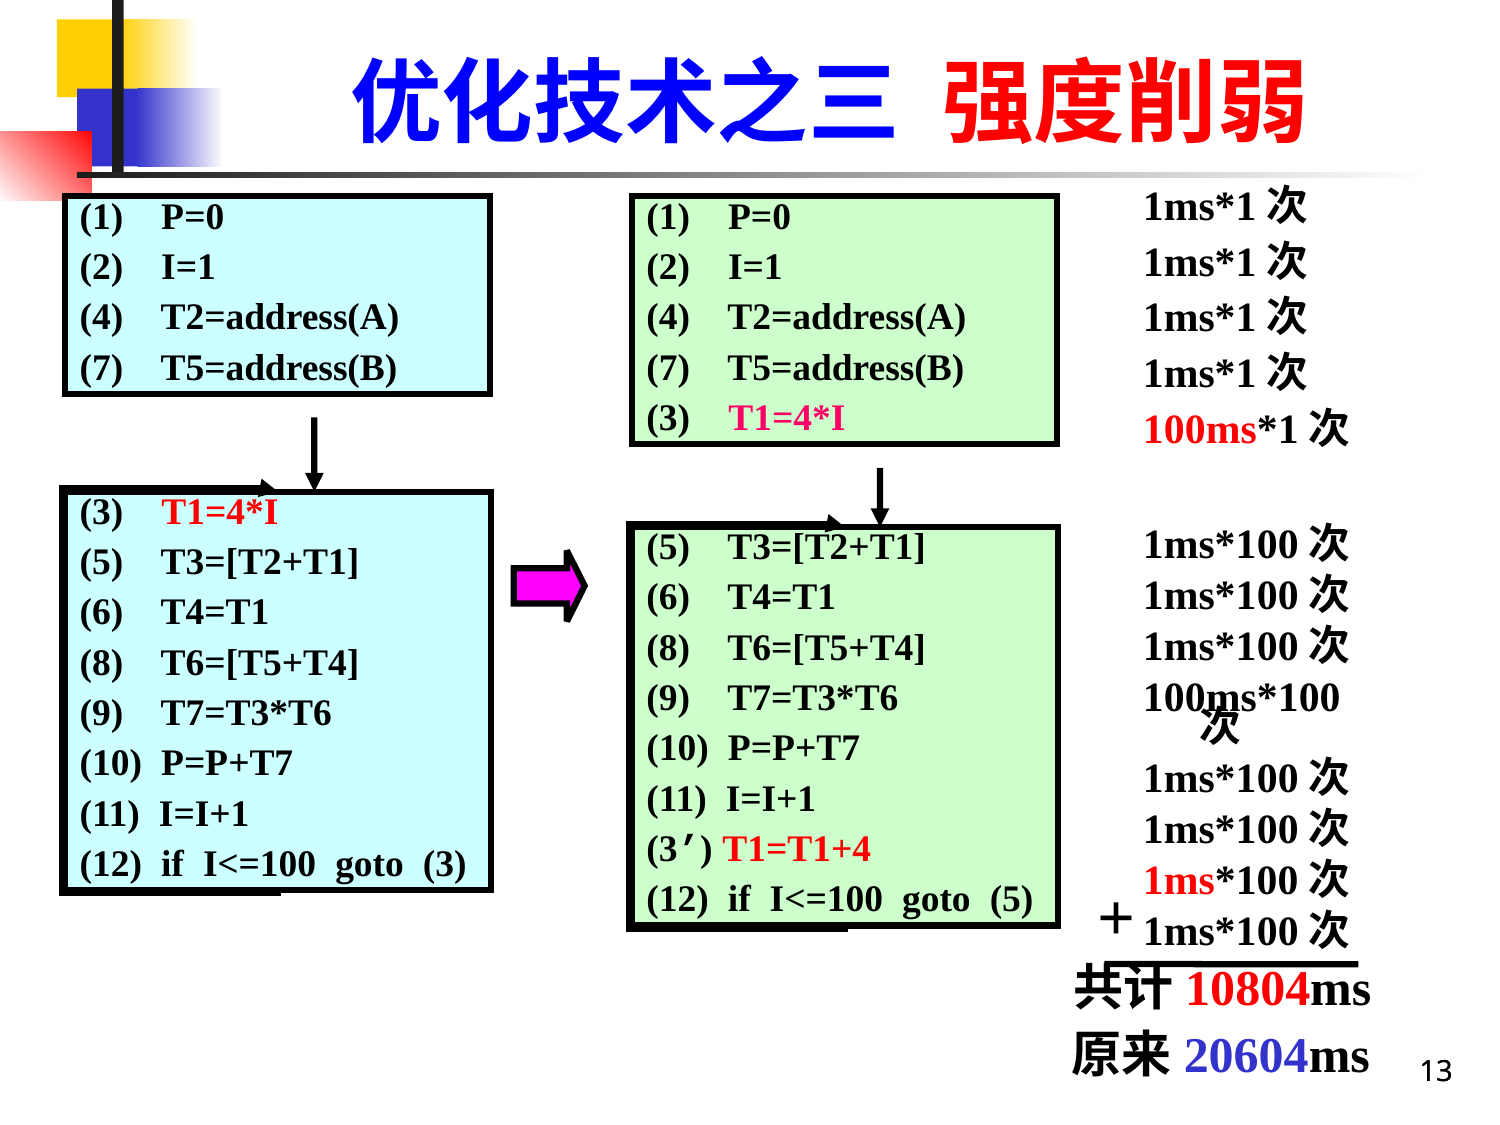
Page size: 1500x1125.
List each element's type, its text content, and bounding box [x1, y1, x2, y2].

text_box (3) T1=4*I (5) T3=[T2+T1] (6) T4=T1 (8) T6=[T5+T4] (9) T7=T3*T6 (10) P=P+T7 (11) I=I+1 (12) if I<=100 goto (3) [68, 491, 492, 706]
text_box (3) T1=4*I (5) T3=[T2+T1] (6) T4=T1 (8) T6=[T5+T4] (9) T7=T3*T6 (10) P=P+T7 (11) I=I+1 (12) if I<=100 goto (3) [68, 716, 492, 891]
text_box 13 [1155, 1024, 1468, 1100]
text_box [513, 550, 585, 622]
text_box (5) T3=[T2+T1] (6) T4=T1 (8) T6=[T5+T4] (9) T7=T3*T6 (10) P=P+T7 (11) I=I+1 (3’) T1=T1+4 (12) if I<=100 goto (5) [635, 751, 1059, 926]
text_box [873, 467, 887, 527]
text_box [308, 417, 321, 491]
text_box (1) P=0 (2) I=1 (4) T2=address(A) (7) T5=address(B) (3) T1=4*I [631, 196, 1057, 445]
text_box 1ms*1次 1ms*1次 1ms*1次 1ms*1次 100ms*1次 [1128, 184, 1400, 459]
text_box (5) T3=[T2+T1] (6) T4=T1 (8) T6=[T5+T4] (9) T7=T3*T6 (10) P=P+T7 (11) I=I+1 (3’) T1=T1+4 (12) if I<=100 goto (5) [635, 527, 1059, 741]
text_box + [1080, 881, 1153, 961]
text_box (1) P=0 (2) I=1 (4) T2=address(A) (7) T5=address(B) [64, 196, 491, 394]
title 优化技术之三 强度削弱 [188, 35, 1471, 161]
text_box 1ms*100次 1ms*100次 1ms*100次 100ms*100次 1ms*100次 1ms*100次 1ms*100次 1ms*100次 [1128, 527, 1400, 959]
text_box * [68, 709, 492, 713]
text_box 共计10804ms 原来20604ms [1056, 964, 1388, 1089]
